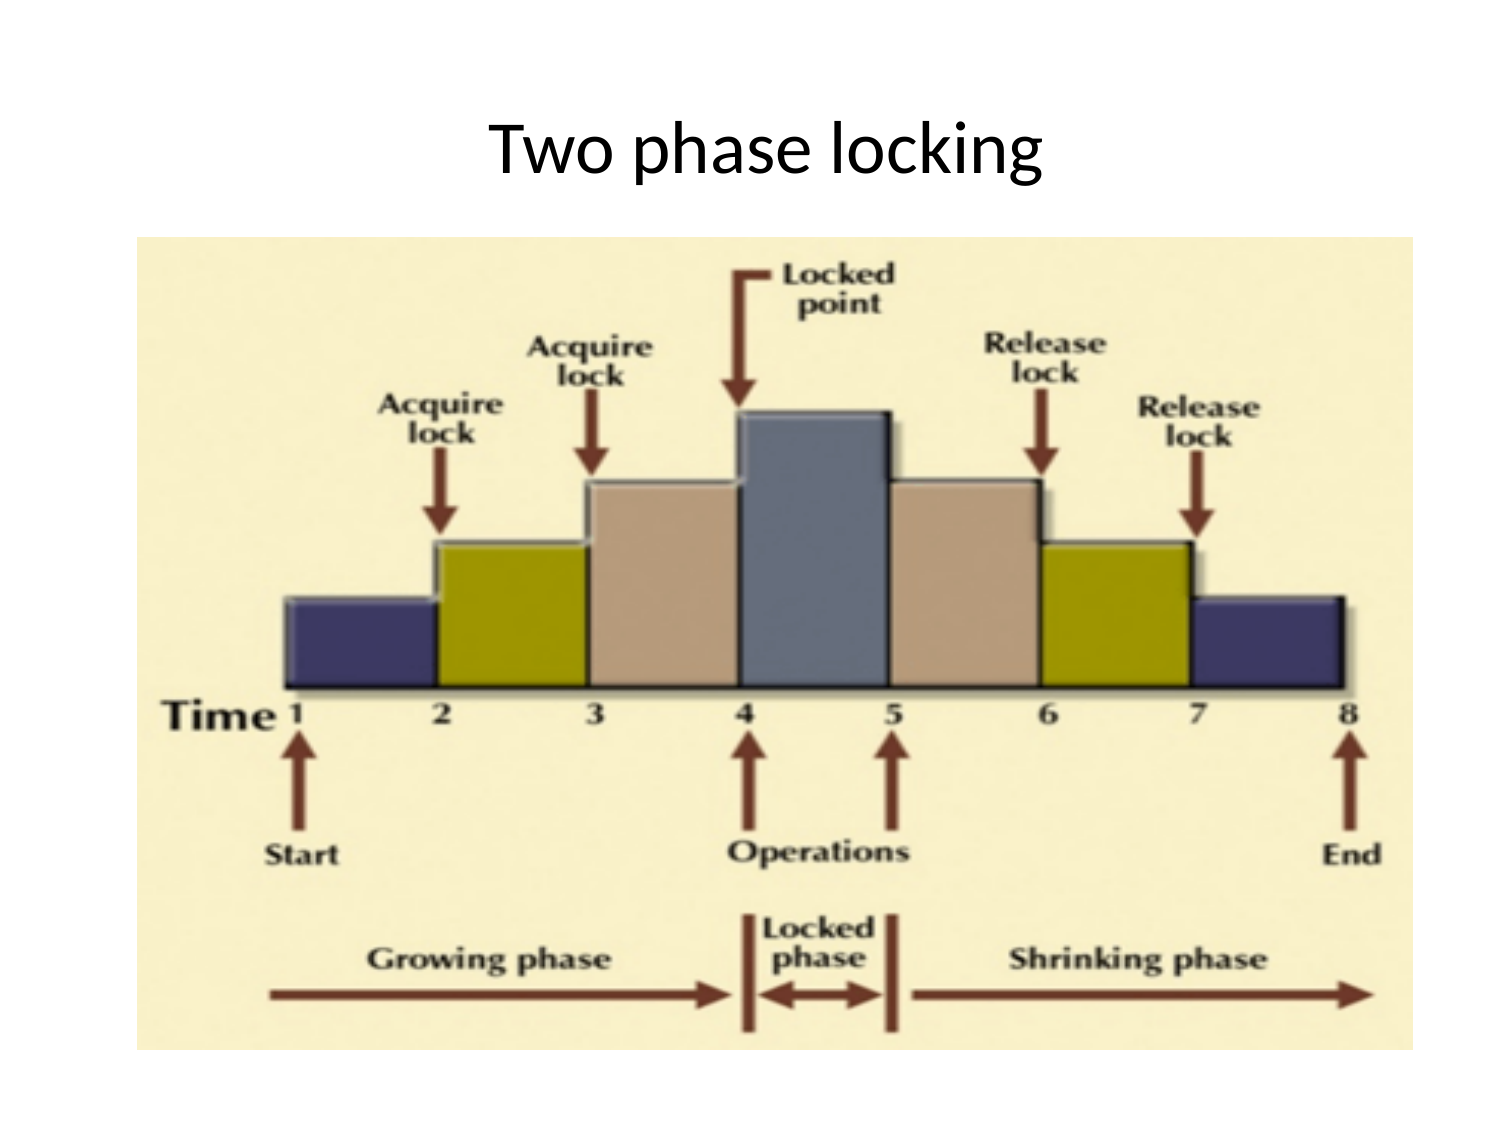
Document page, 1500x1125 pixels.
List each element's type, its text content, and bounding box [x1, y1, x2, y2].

list [99, 237, 1450, 1088]
picture [137, 237, 1413, 1051]
title Two phase locking [99, 50, 1450, 237]
